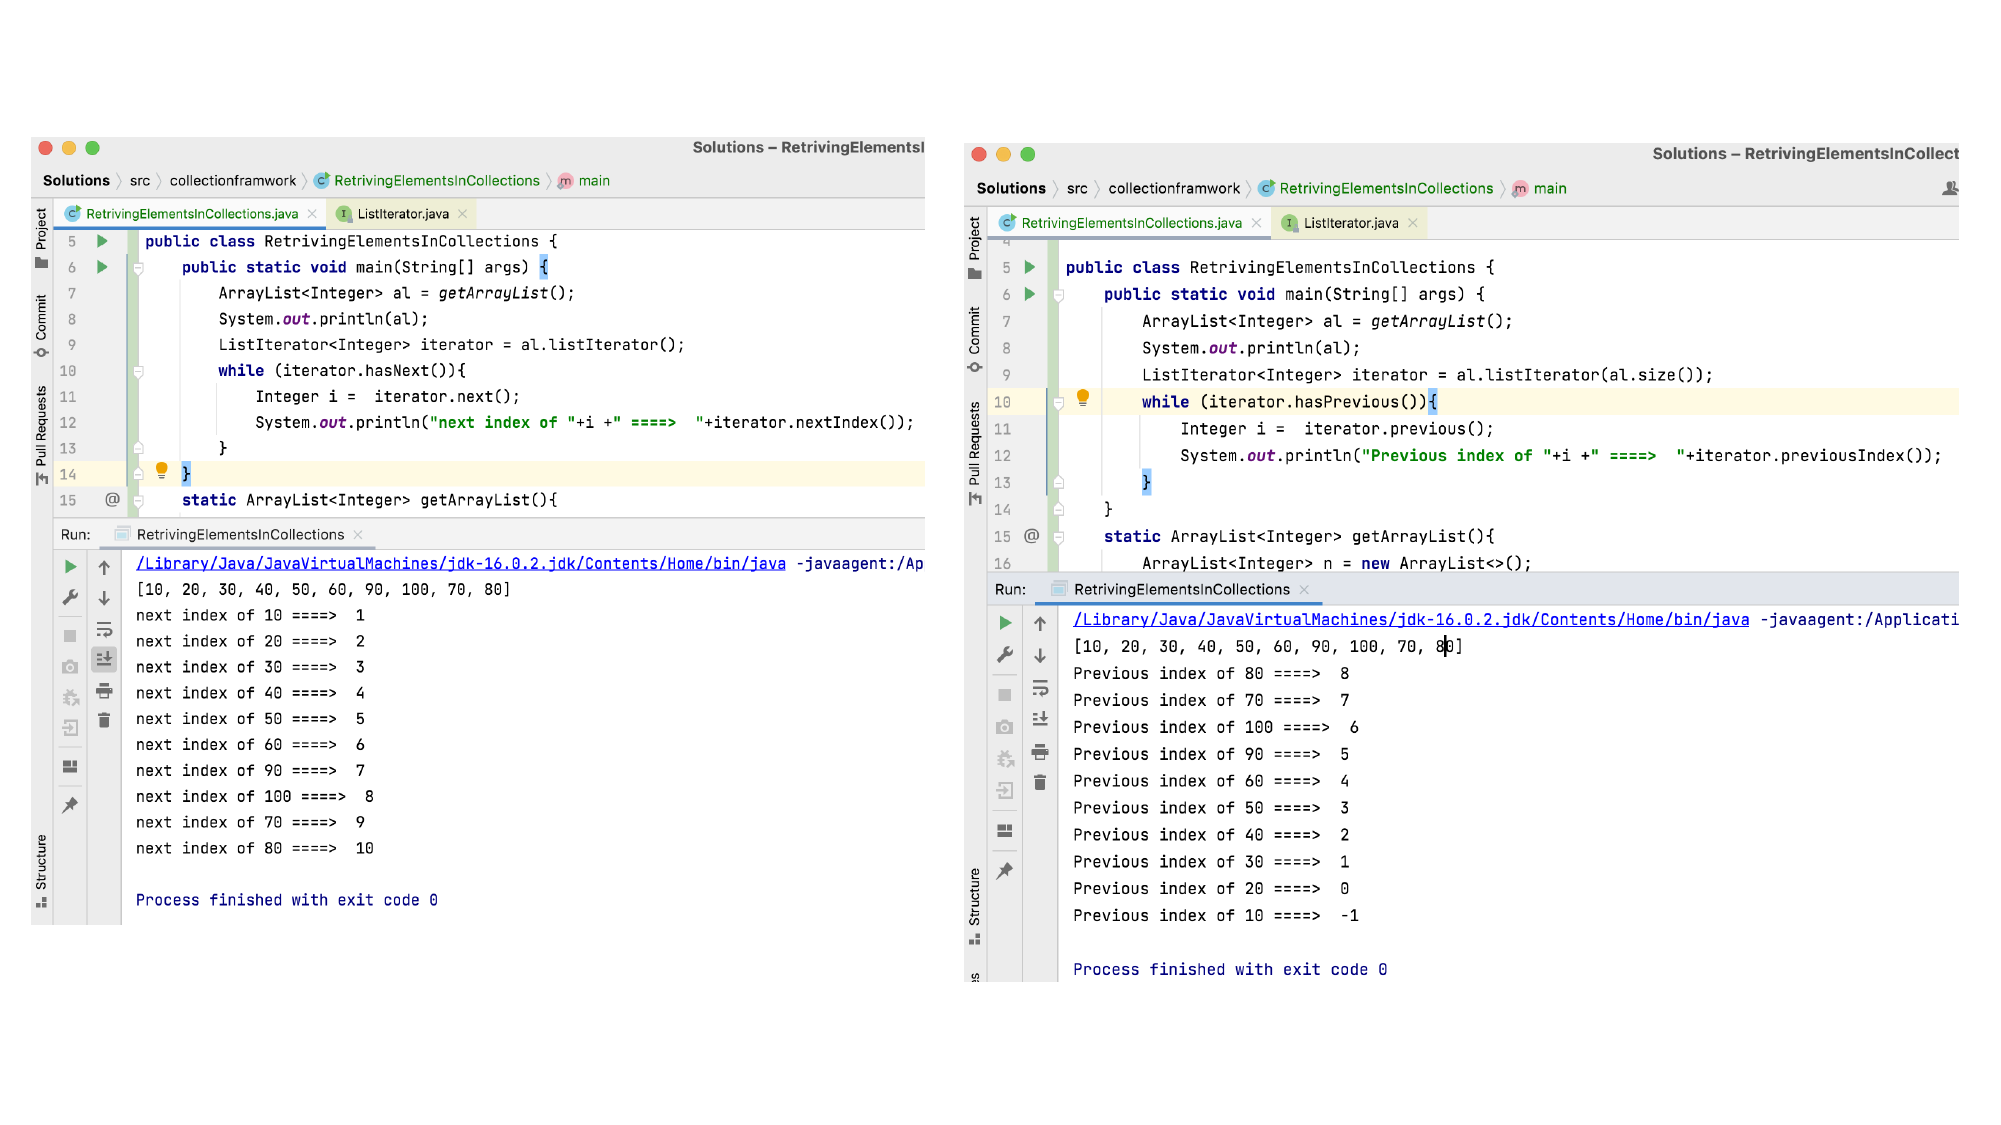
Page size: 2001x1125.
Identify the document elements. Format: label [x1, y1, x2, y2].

picture [964, 143, 1959, 982]
list [31, 137, 925, 925]
